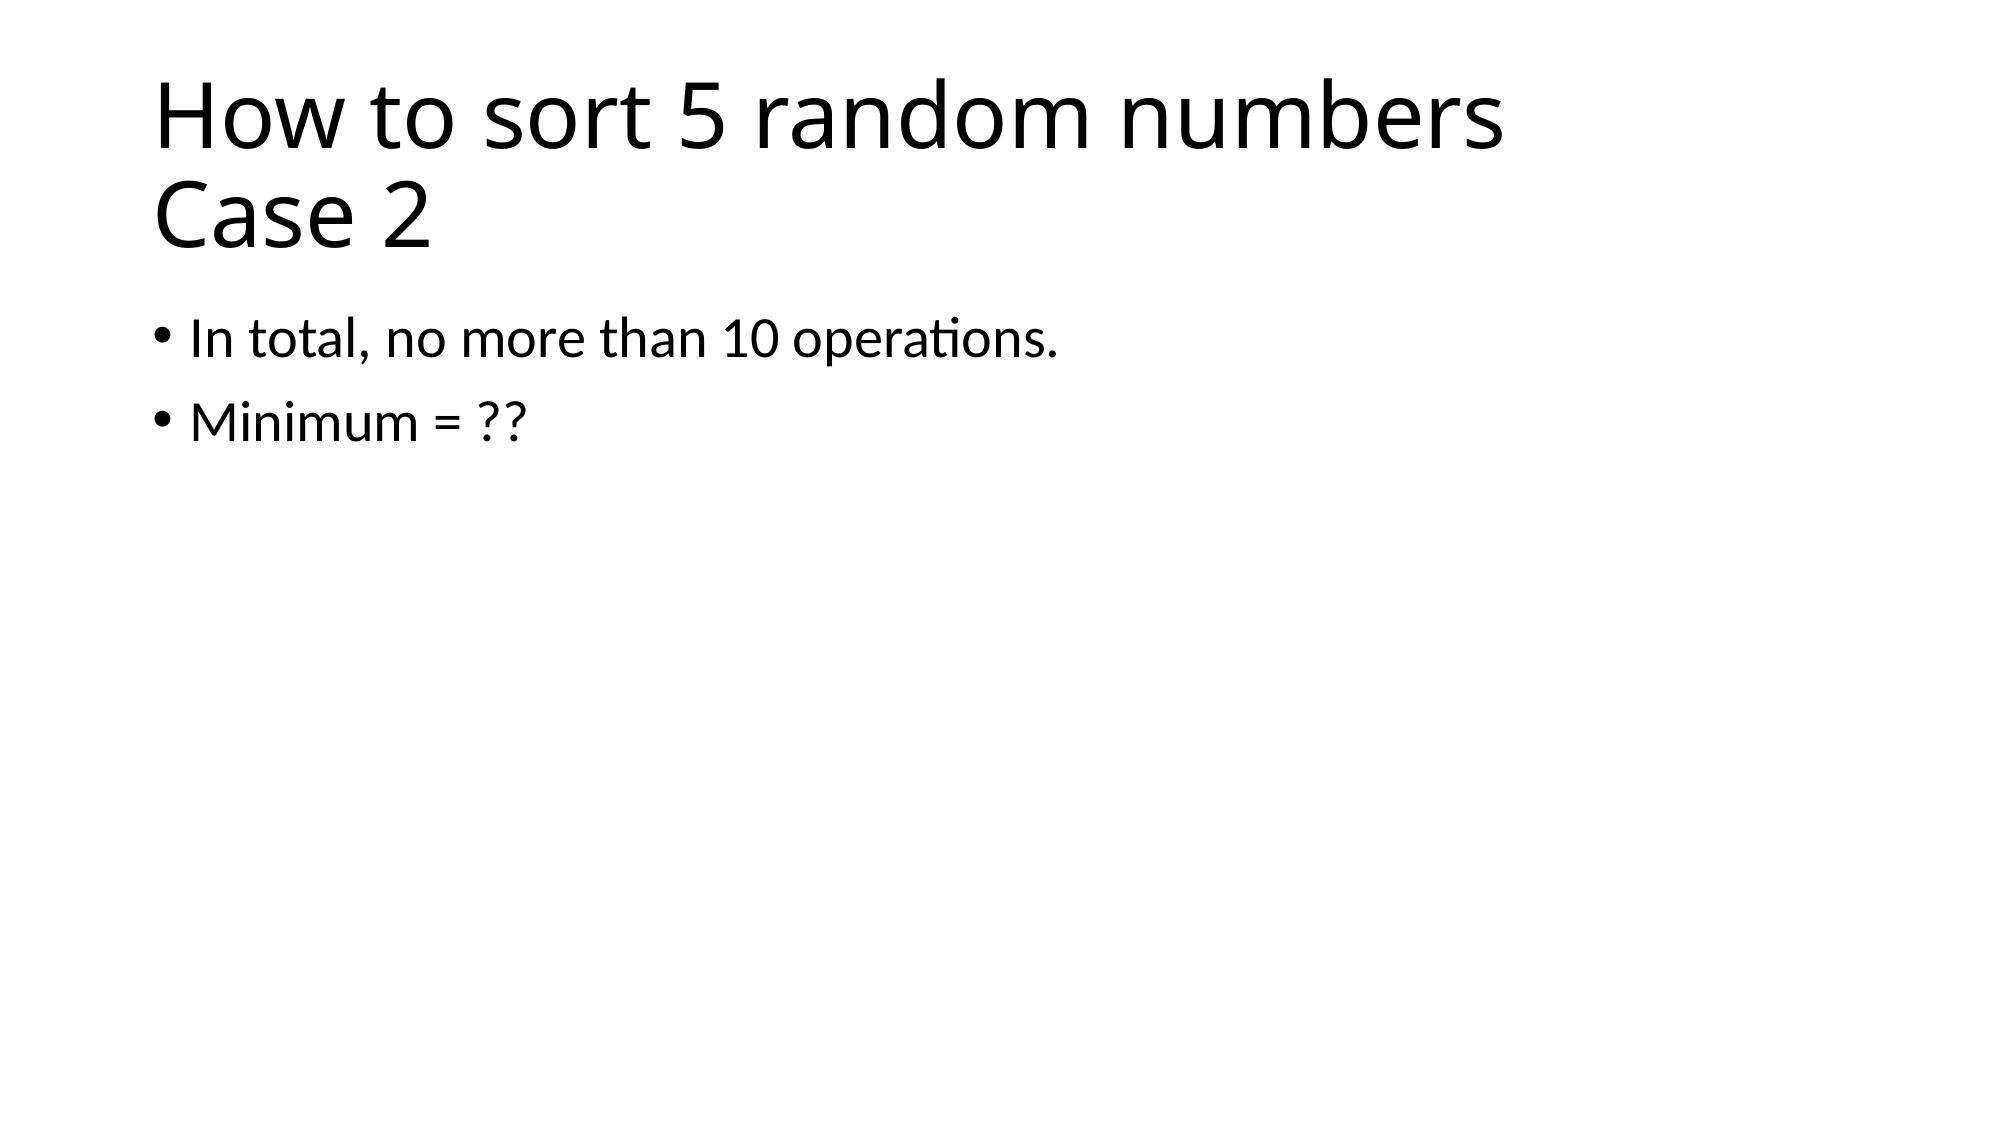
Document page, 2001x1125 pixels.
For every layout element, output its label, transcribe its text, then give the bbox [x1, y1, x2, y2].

title How to sort 5 random numbers Case 2 [137, 59, 1863, 278]
list In total, no more than 10 operations. Minimum = ?? [137, 299, 1863, 1014]
